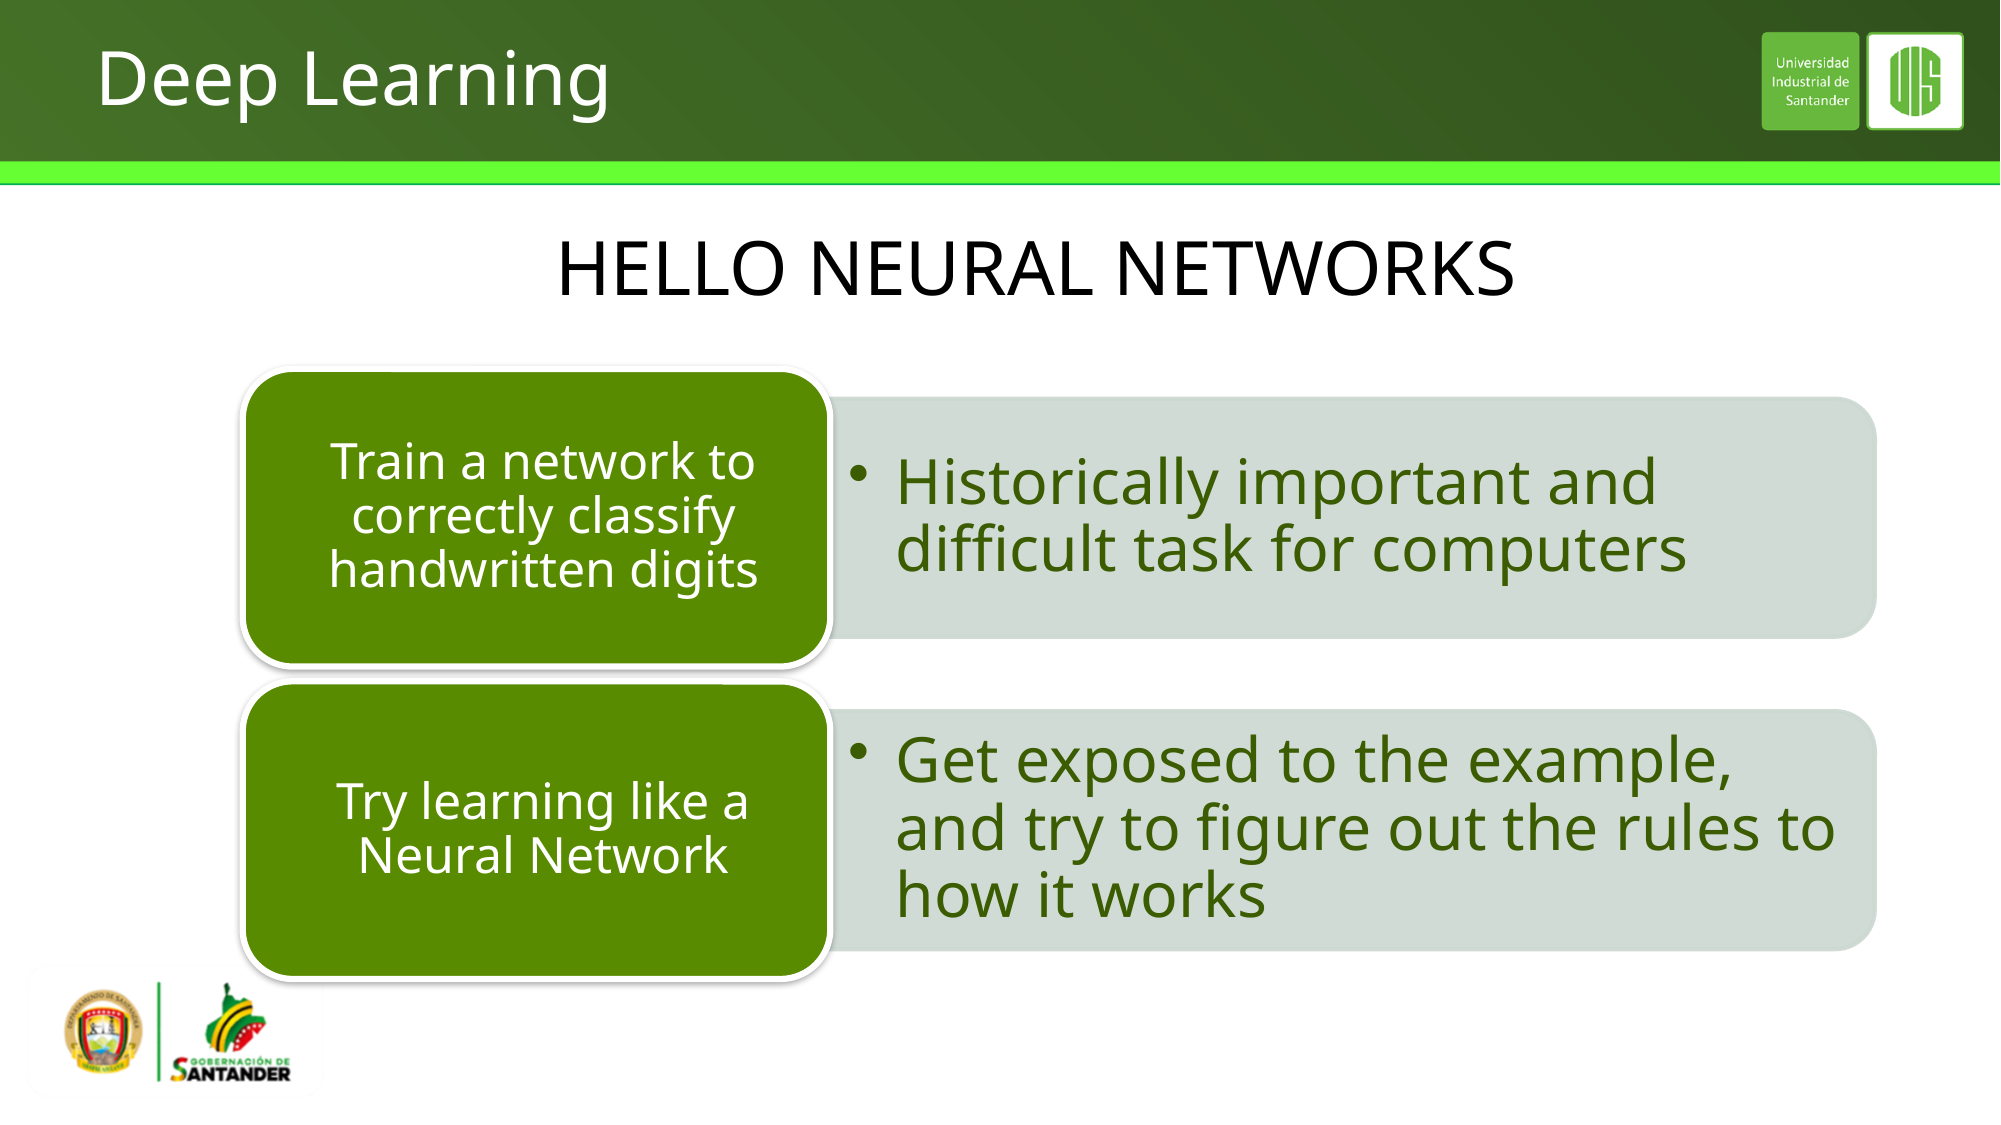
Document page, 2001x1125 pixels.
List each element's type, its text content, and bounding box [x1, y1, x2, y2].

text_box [242, 368, 1875, 979]
picture [24, 963, 325, 1099]
text_box Hello Neural Networks [217, 222, 1855, 320]
picture [1760, 30, 1965, 131]
title Deep Learning [80, 40, 1716, 123]
